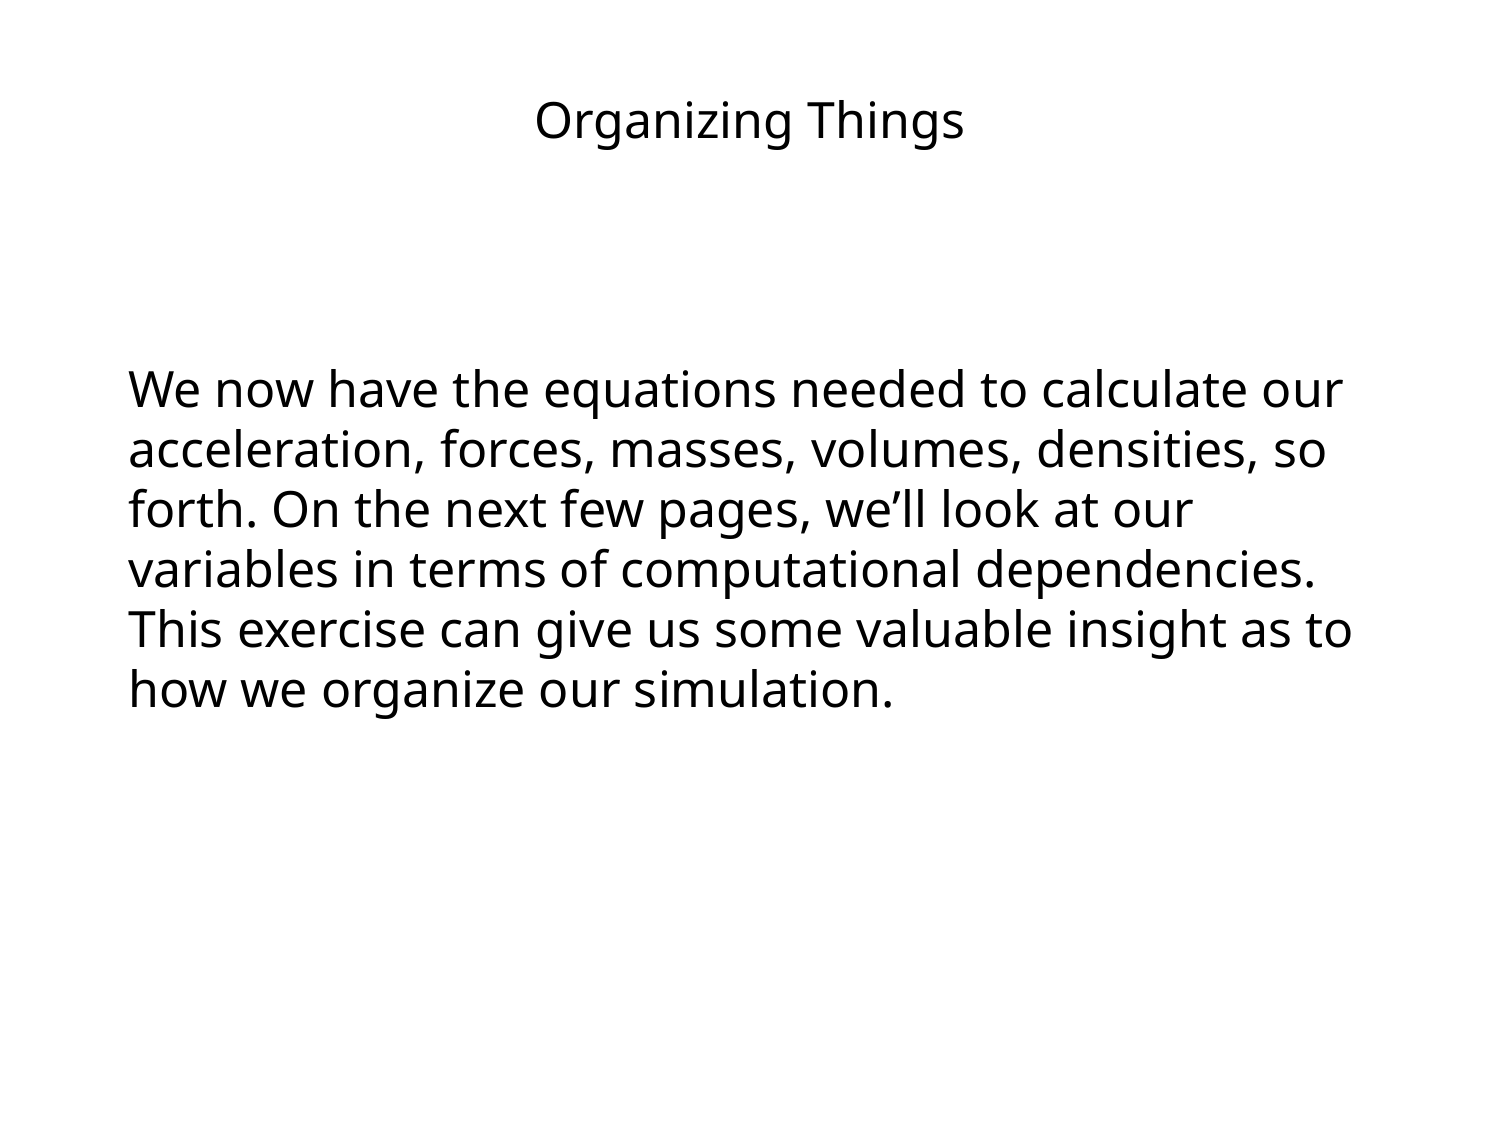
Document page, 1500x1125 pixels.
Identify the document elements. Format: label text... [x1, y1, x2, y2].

text_box Organizing Things [0, 81, 1500, 157]
text_box We now have the equations needed to calculate our acceleration, forces, masses, volumes, densities, so forth. On the next few pages, we’ll look at our variables in terms of computational dependencies. This exercise can give us some valuable insight as to how we organize our simulation. [113, 349, 1387, 725]
